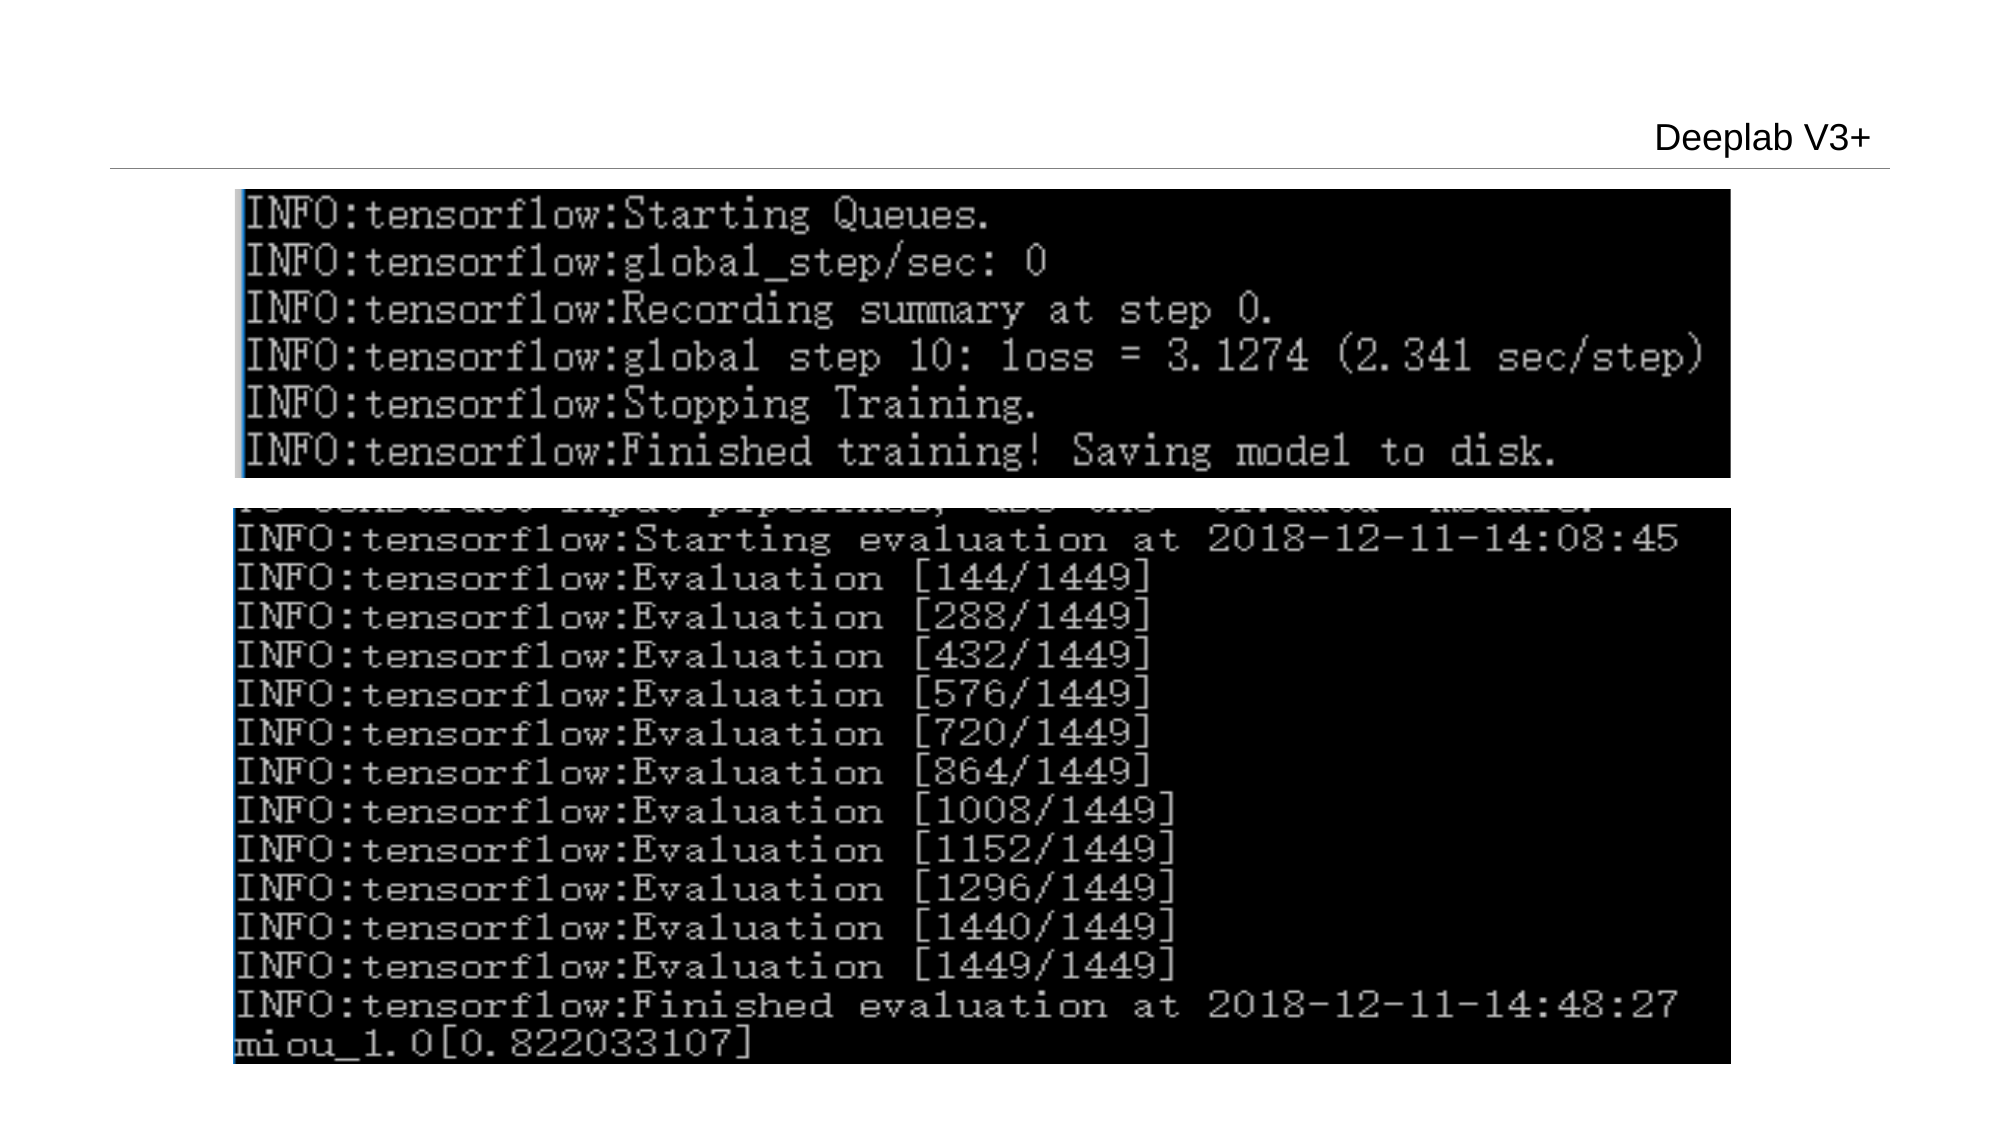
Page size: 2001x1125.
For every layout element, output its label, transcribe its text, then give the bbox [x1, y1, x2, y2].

text_box Deeplab V3+ [1639, 105, 1887, 165]
picture [234, 189, 1731, 478]
picture [233, 508, 1731, 1064]
